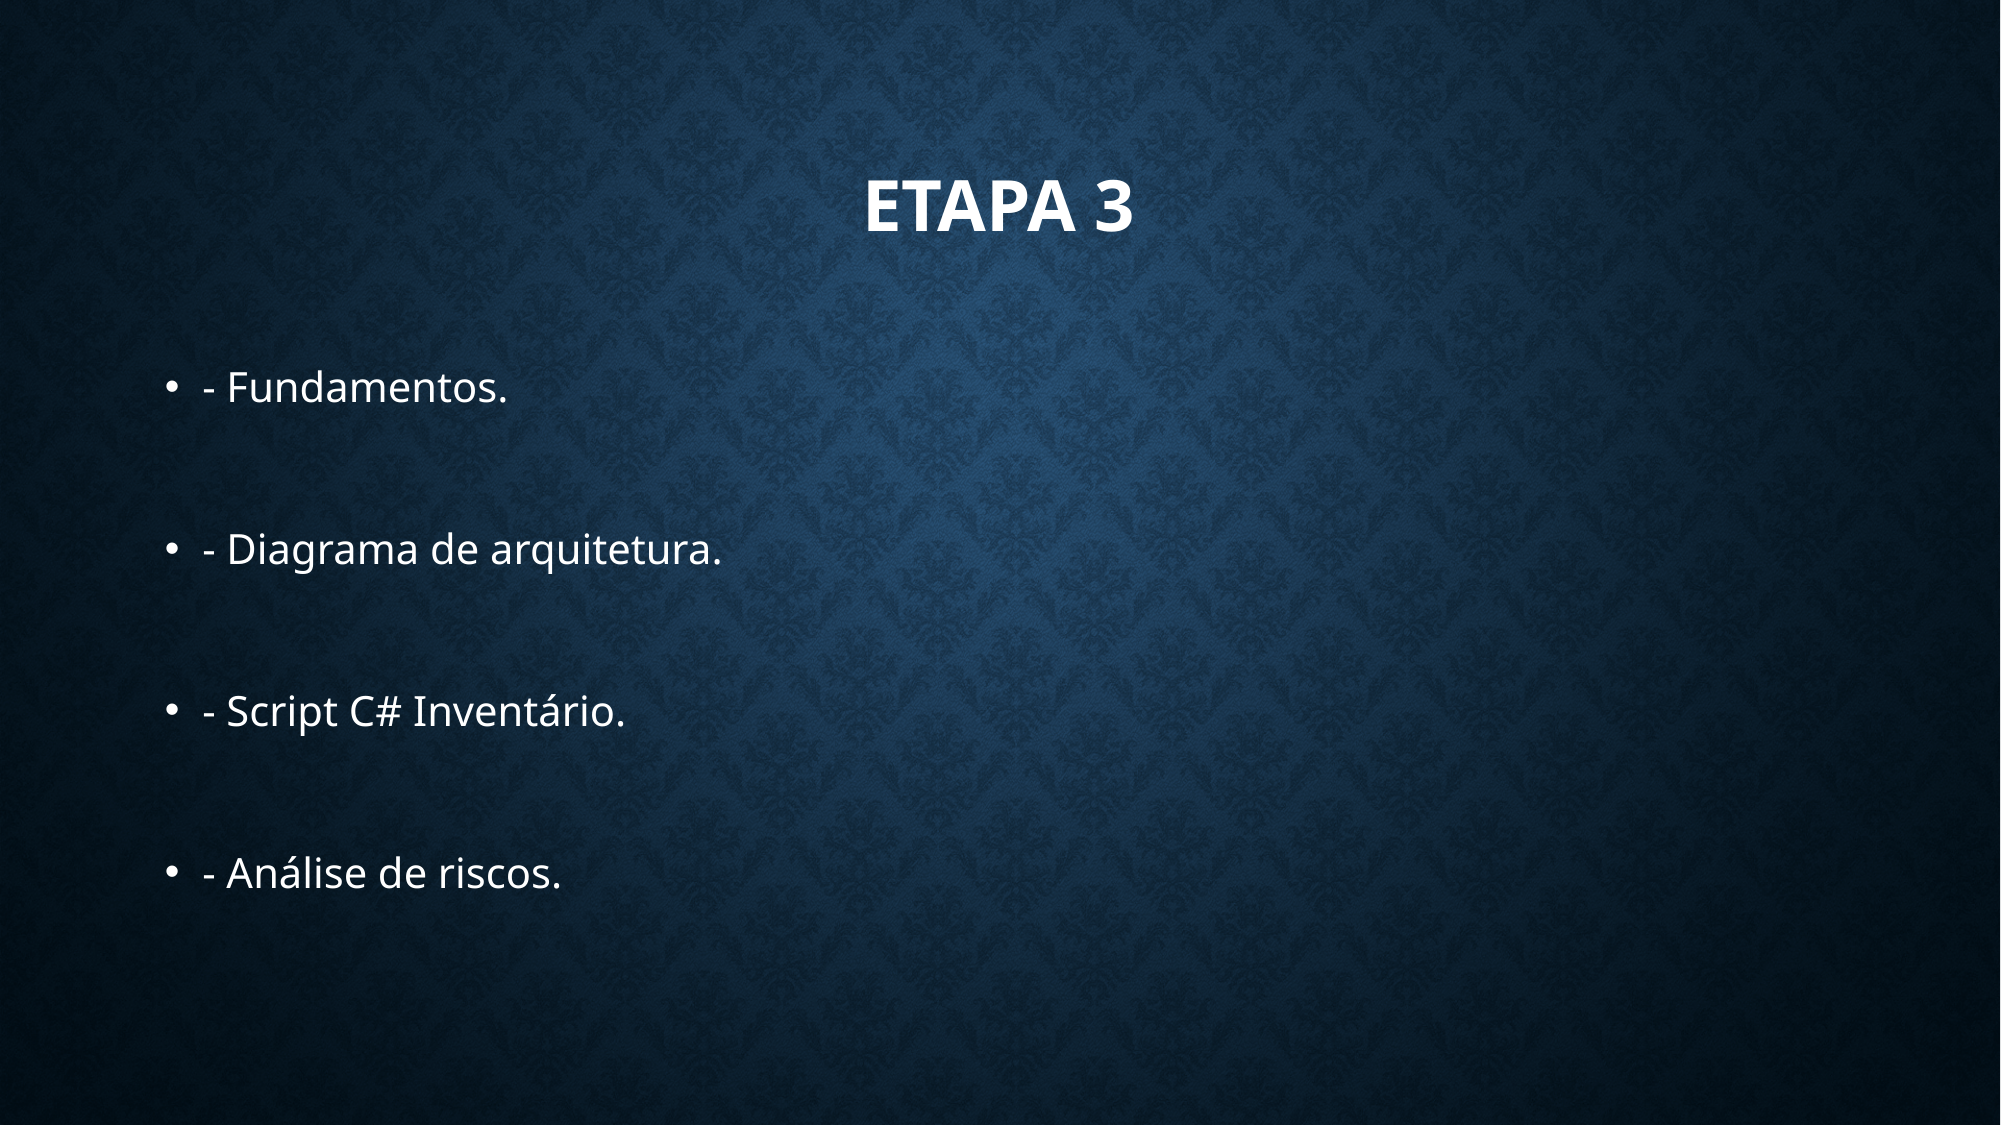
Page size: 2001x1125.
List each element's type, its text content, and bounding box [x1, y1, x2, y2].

list - Fundamentos. - Diagrama de arquitetura. - Script C# Inventário. - Análise de riscos. [149, 343, 1849, 950]
title Etapa 3 [149, 99, 1849, 318]
